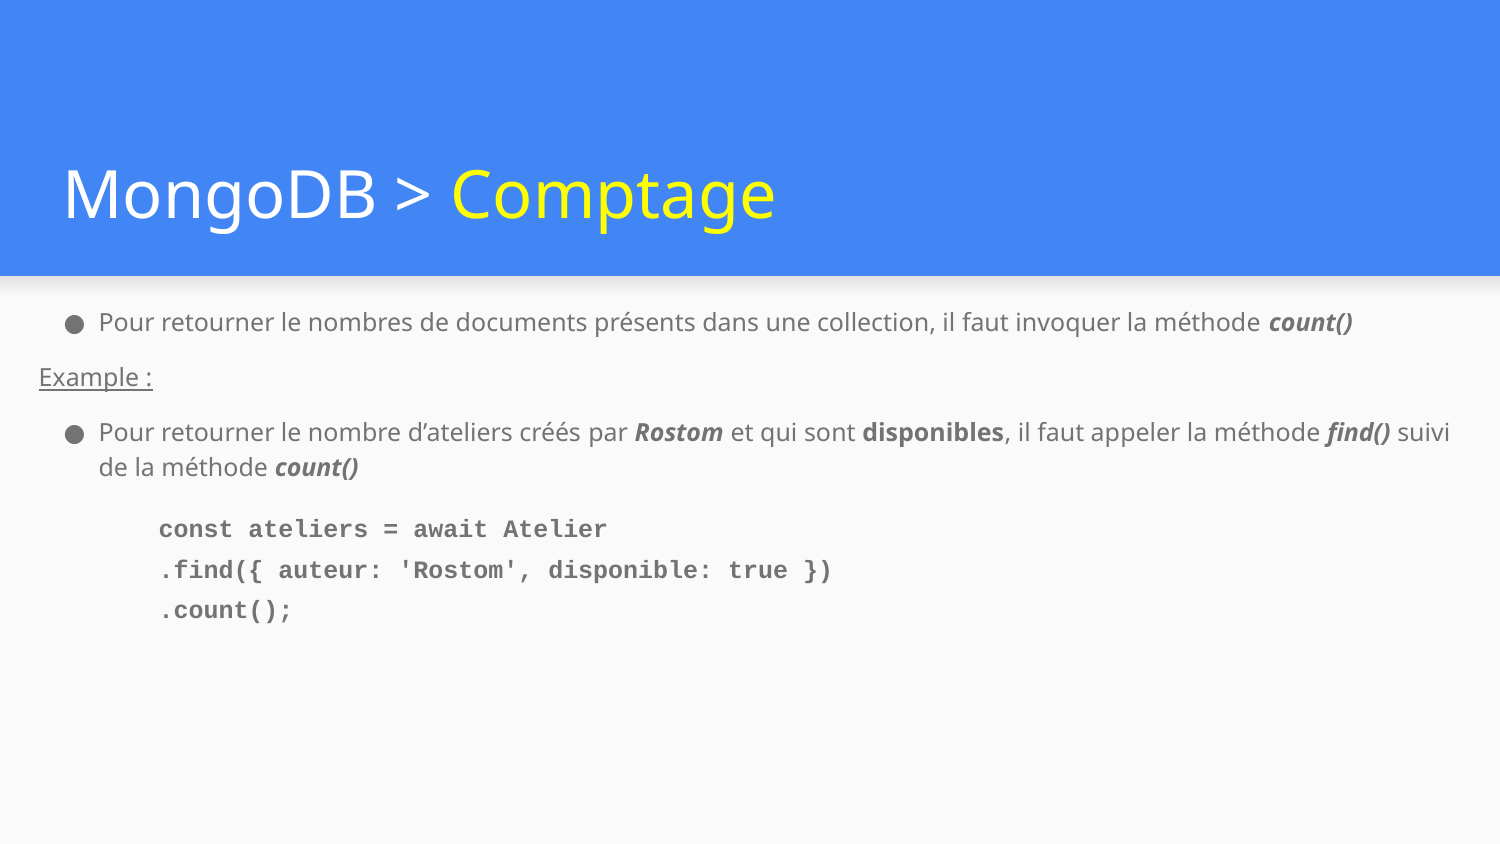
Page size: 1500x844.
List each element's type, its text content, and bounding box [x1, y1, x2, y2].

title MongoDB > Comptage [47, 121, 1459, 248]
list Pour retourner le nombres de documents présents dans une collection, il faut invoquer la méthode count() Example : Pour retourner le nombre d’ateliers créés par Rostom et qui sont disponibles, il faut appeler la méthode find() suivi de la méthode count() const ateliers = await Atelier .find({ auteur: 'Rostom', disponible: true }) .count(); [23, 286, 1477, 844]
